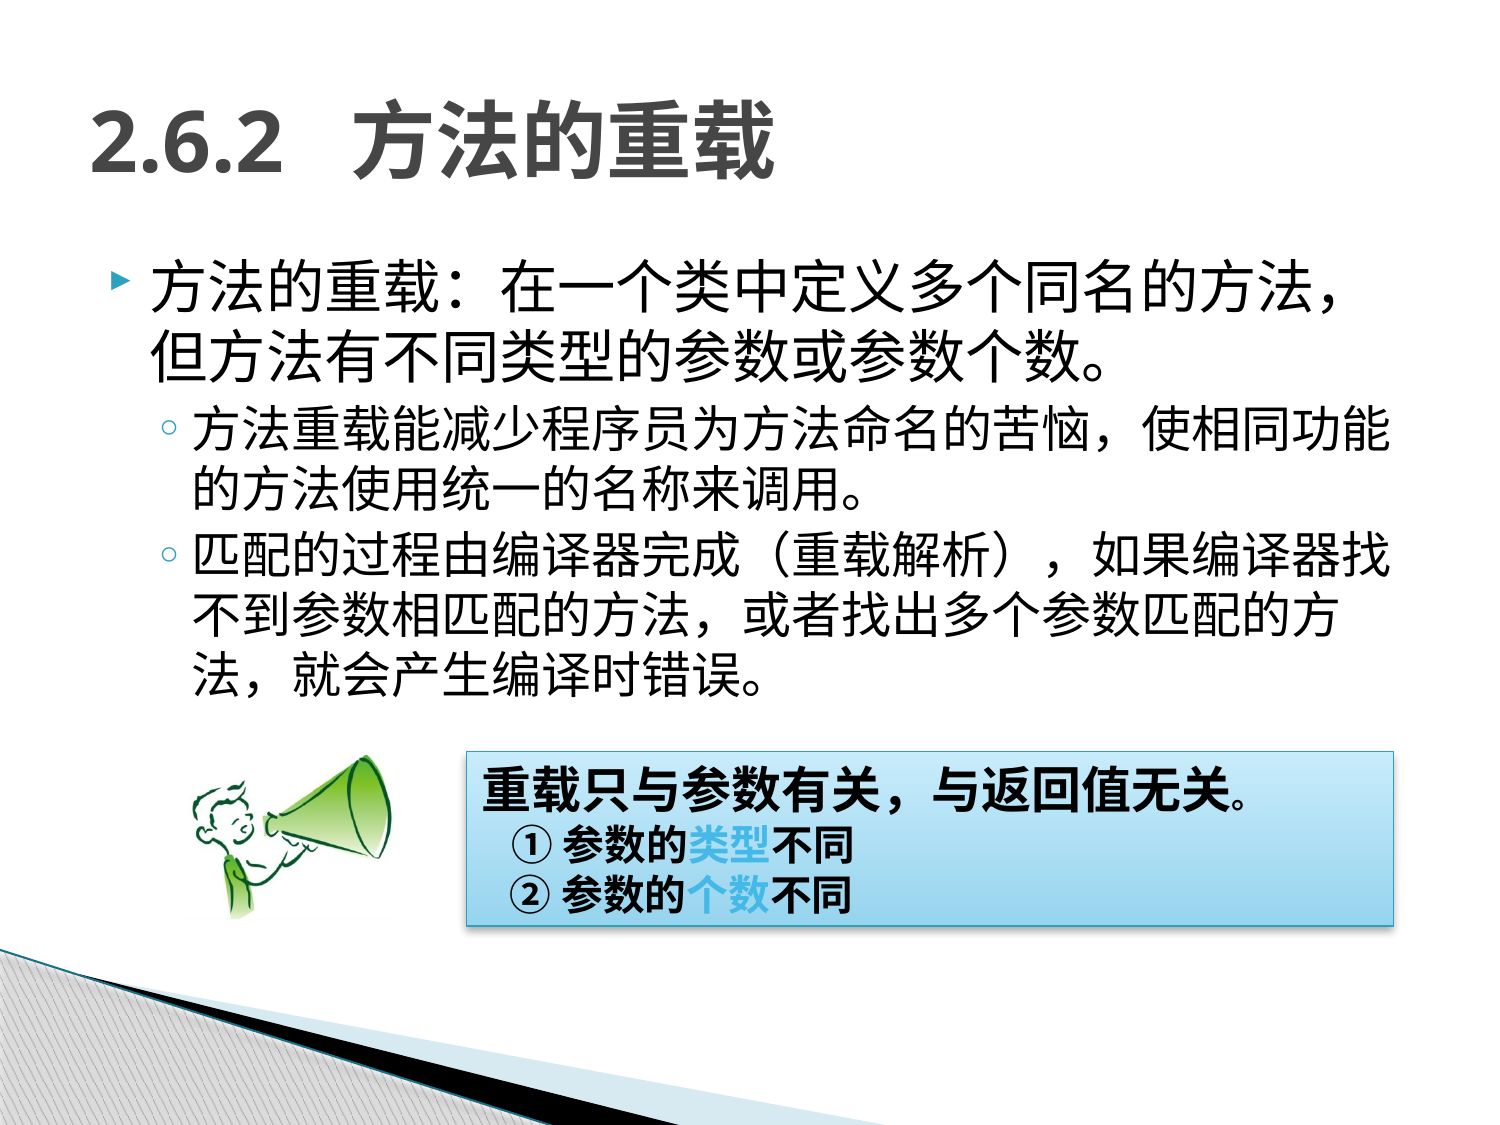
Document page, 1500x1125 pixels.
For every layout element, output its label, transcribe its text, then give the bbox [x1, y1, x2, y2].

title 2.6.2 方法的重载 [75, 45, 1425, 233]
list 方法的重载：在一个类中定义多个同名的方法，但方法有不同类型的参数或参数个数。 方法重载能减少程序员为方法命名的苦恼，使相同功能的方法使用统一的名称来调用。 匹配的过程由编译器完成（重载解析），如果编译器找不到参数相匹配的方法，或者找出多个参数匹配的方法，就会产生编译时错误。 [75, 242, 1425, 752]
picture [182, 751, 401, 920]
text_box 重载只与参数有关，与返回值无关。 ①参数的类型不同 ②参数的个数不同 [466, 751, 1394, 927]
